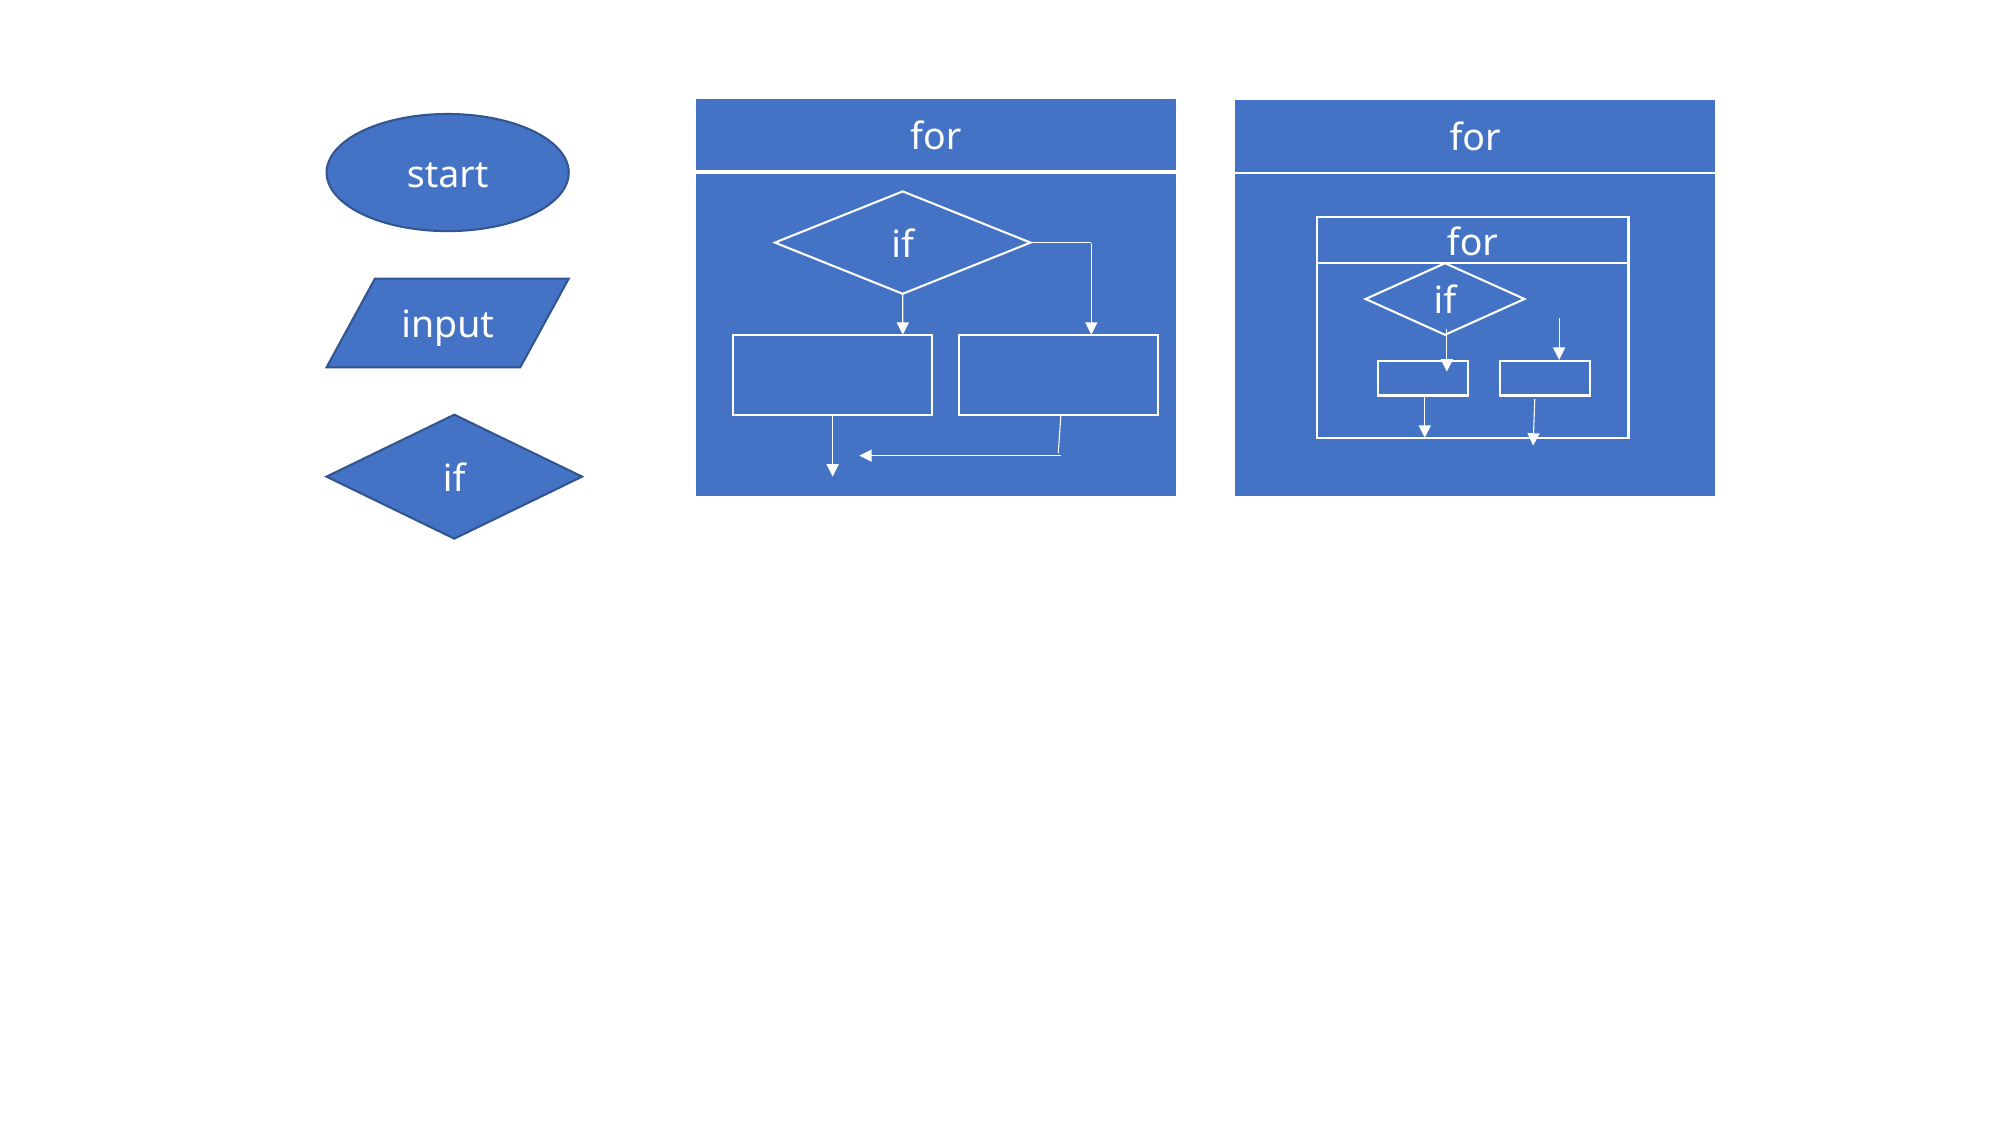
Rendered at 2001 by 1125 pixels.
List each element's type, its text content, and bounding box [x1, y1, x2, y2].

text_box [694, 172, 1178, 498]
text_box [732, 334, 933, 416]
text_box if [772, 190, 1033, 295]
text_box [1233, 172, 1717, 498]
text_box if [1363, 262, 1528, 336]
text_box for [1233, 98, 1717, 172]
text_box [958, 334, 1159, 416]
text_box [1499, 360, 1591, 397]
text_box [1377, 360, 1469, 397]
text_box input [324, 277, 571, 369]
text_box for [1316, 216, 1630, 262]
text_box start [325, 112, 570, 233]
text_box for [694, 97, 1178, 172]
text_box [1316, 262, 1630, 439]
text_box if [324, 413, 585, 540]
